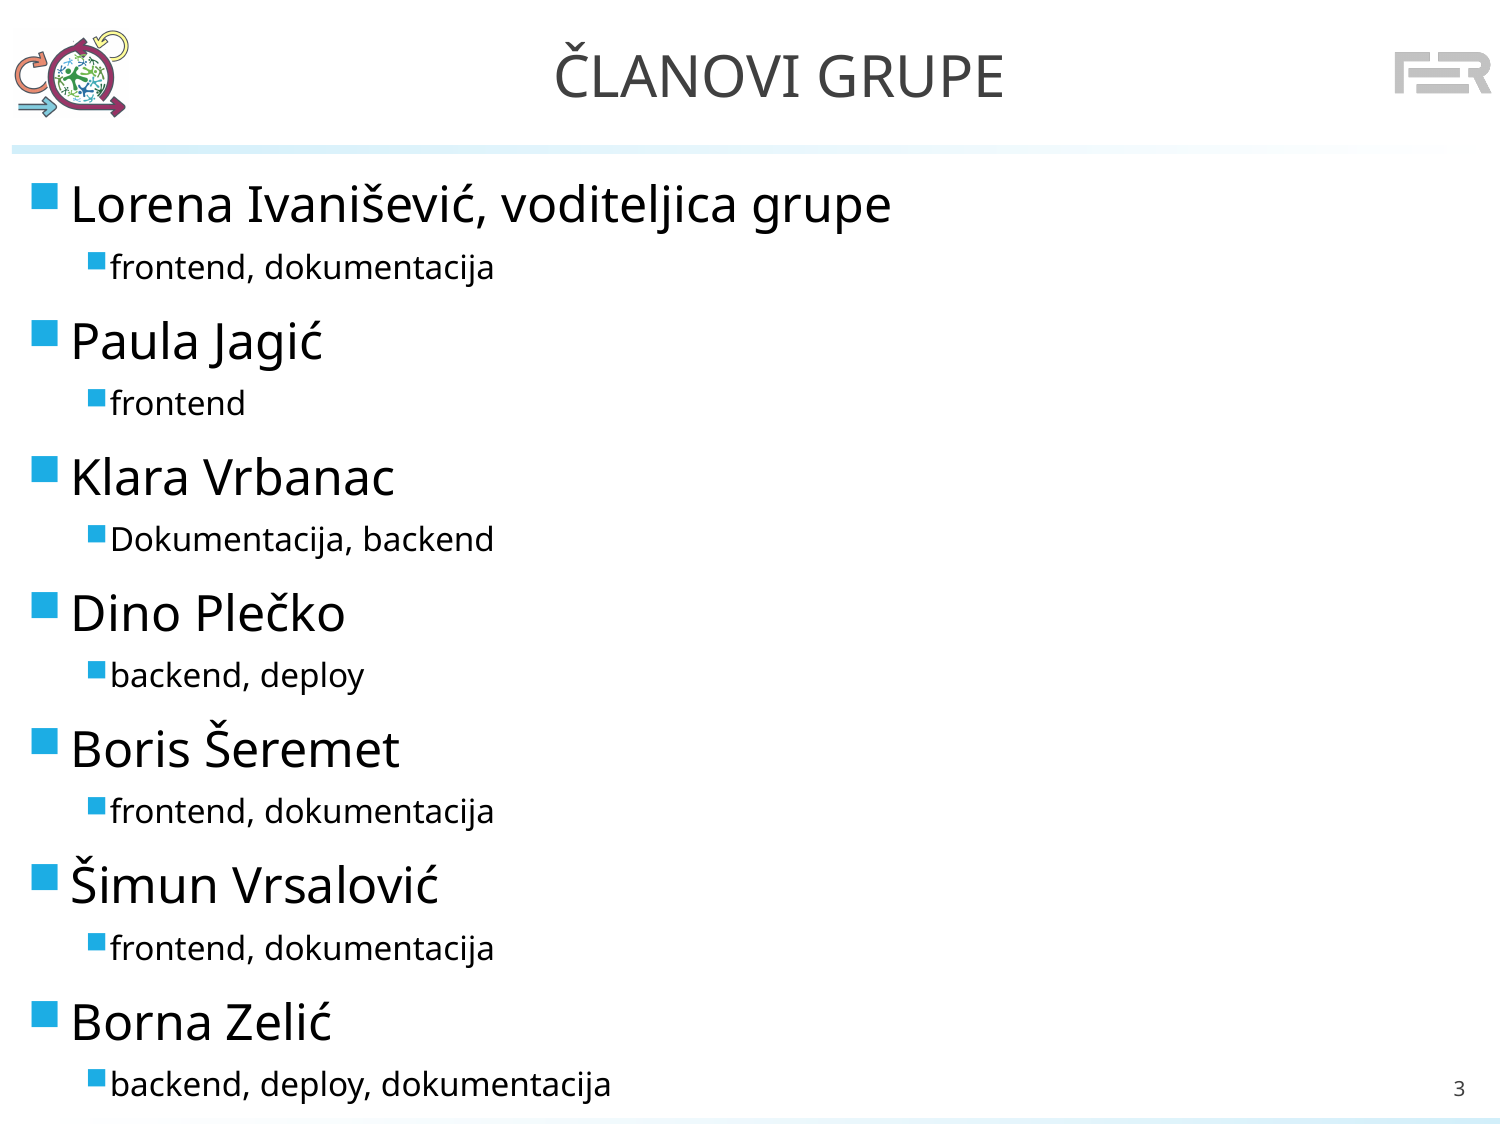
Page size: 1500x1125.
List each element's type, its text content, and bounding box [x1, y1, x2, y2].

picture [13, 28, 129, 118]
title Članovi grupe [129, 5, 1430, 142]
list Lorena Ivanišević, voditeljica grupe frontend, dokumentacija Paula Jagić frontend Klara Vrbanac Dokumentacija, backend Dino Plečko backend, deploy Boris Šeremet frontend, dokumentacija Šimun Vrsalović frontend, dokumentacija Borna Zelić backend, deploy, dokumentacija [11, 159, 1489, 1125]
slide_number 3 [1402, 1066, 1481, 1114]
